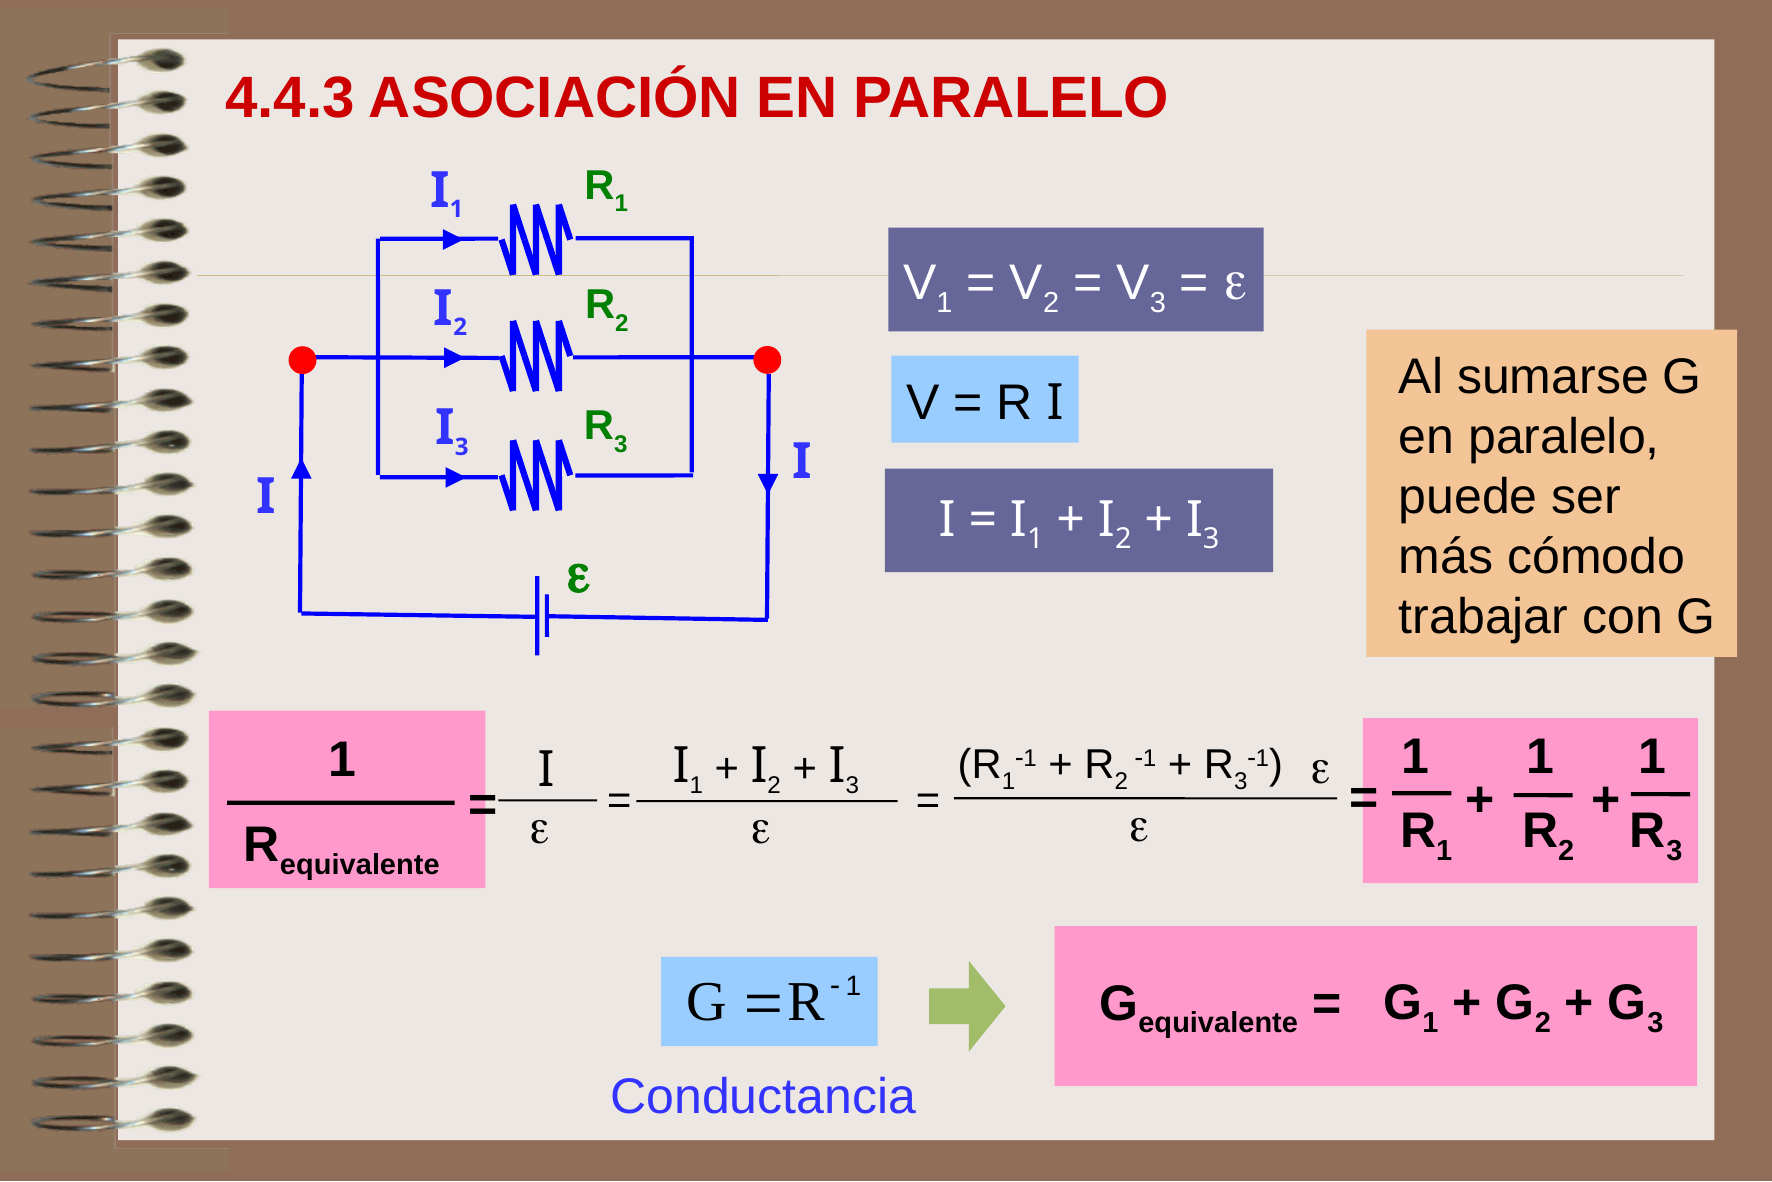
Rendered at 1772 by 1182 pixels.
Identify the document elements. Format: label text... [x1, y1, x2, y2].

text_box V1 = V2 = V3 =  [888, 227, 1264, 332]
text_box Al sumarse G en paralelo, puede ser más cómodo trabajar con G [1366, 329, 1738, 657]
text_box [517, 873, 1699, 889]
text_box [1382, 709, 1701, 872]
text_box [636, 718, 956, 867]
picture [0, 8, 229, 708]
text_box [958, 720, 1394, 866]
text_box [593, 956, 934, 1139]
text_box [518, 722, 632, 868]
text_box V = R I [891, 355, 1079, 443]
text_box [208, 710, 1380, 889]
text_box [299, 547, 769, 656]
text_box I = I1 + I2 + I3 [884, 468, 1274, 573]
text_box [237, 143, 832, 539]
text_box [928, 925, 1698, 1087]
text_box 4.4.3 ASOCIACIÓN EN PARALELO [208, 50, 1607, 138]
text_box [217, 713, 513, 886]
picture [0, 727, 229, 1171]
